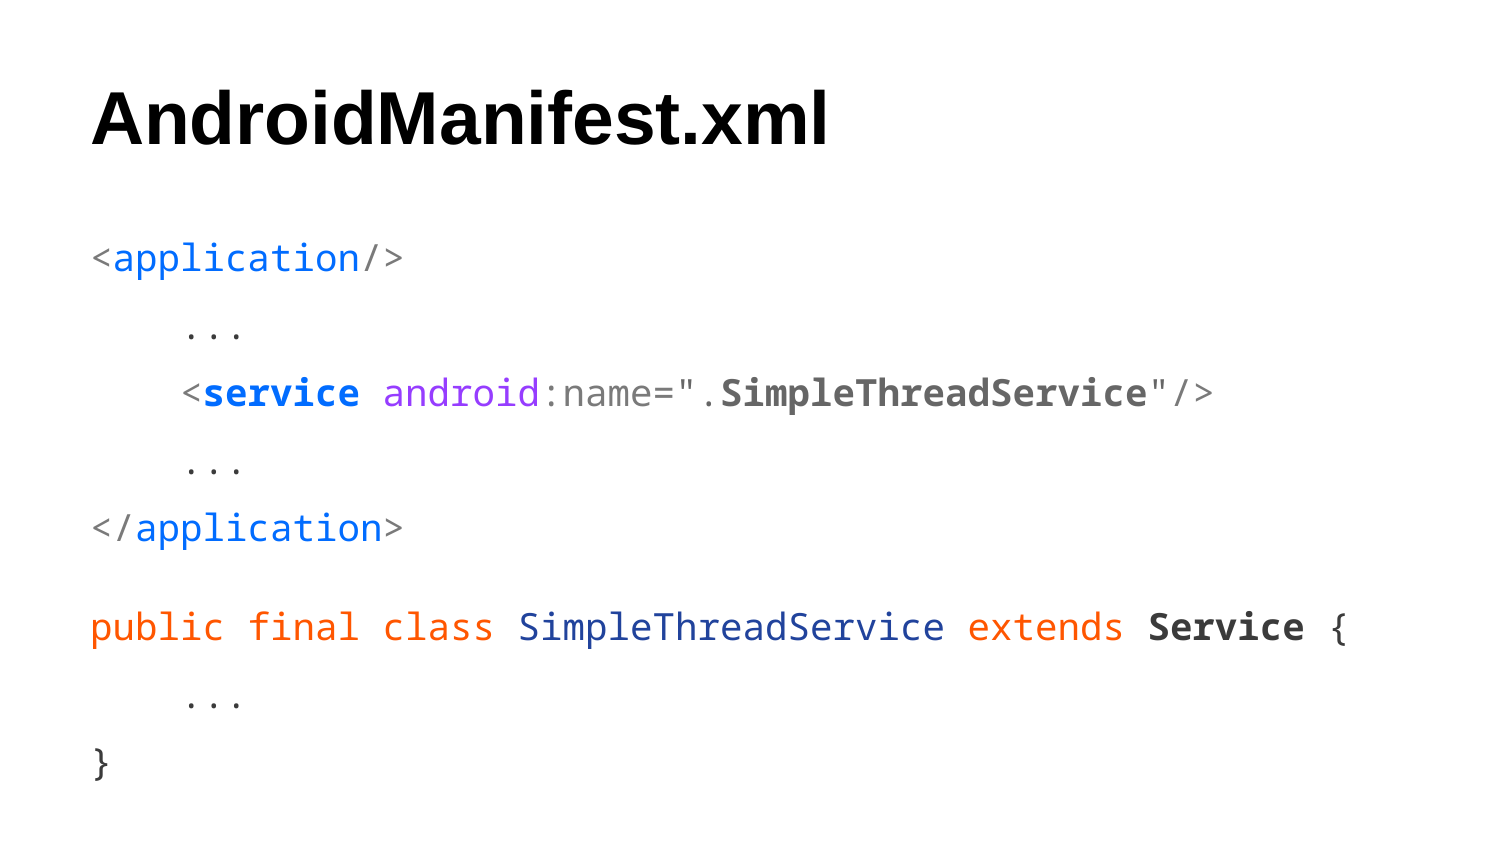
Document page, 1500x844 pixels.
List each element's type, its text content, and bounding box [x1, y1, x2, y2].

text_box public final class SimpleThreadService extends Service { ... } [74, 565, 1379, 817]
list <application/> ... <service android:name=".SimpleThreadService"/> ... </application> [75, 196, 1425, 544]
title AndroidManifest.xml [75, 33, 1425, 175]
